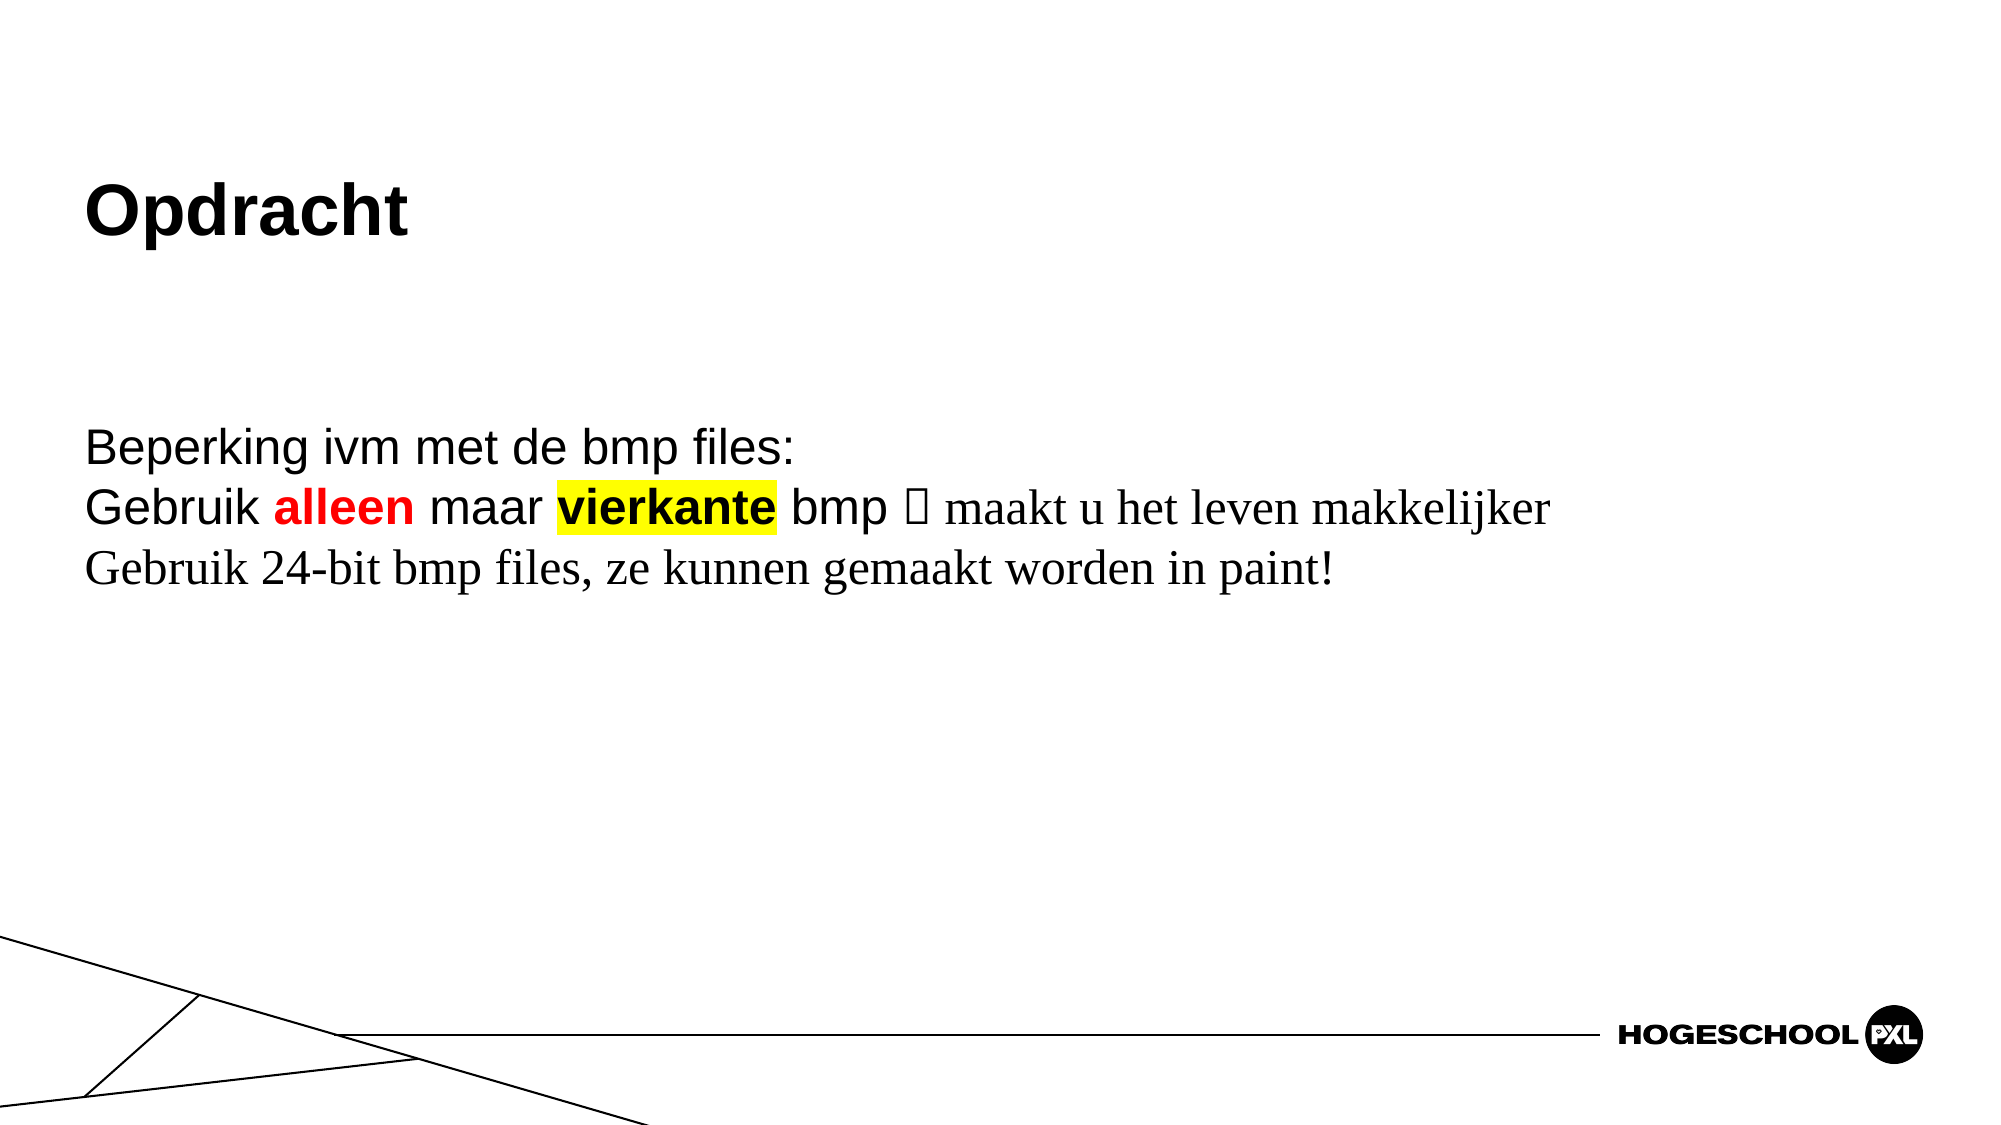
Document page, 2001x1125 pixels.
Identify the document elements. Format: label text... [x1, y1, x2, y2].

title Opdracht [84, 172, 1916, 334]
subtitle Beperking ivm met de bmp files: Gebruik alleen maar vierkante bmp  maakt u het leven makkelijker Gebruik 24-bit bmp files, ze kunnen gemaakt worden in paint! [84, 414, 1916, 926]
picture [1613, 999, 1929, 1070]
